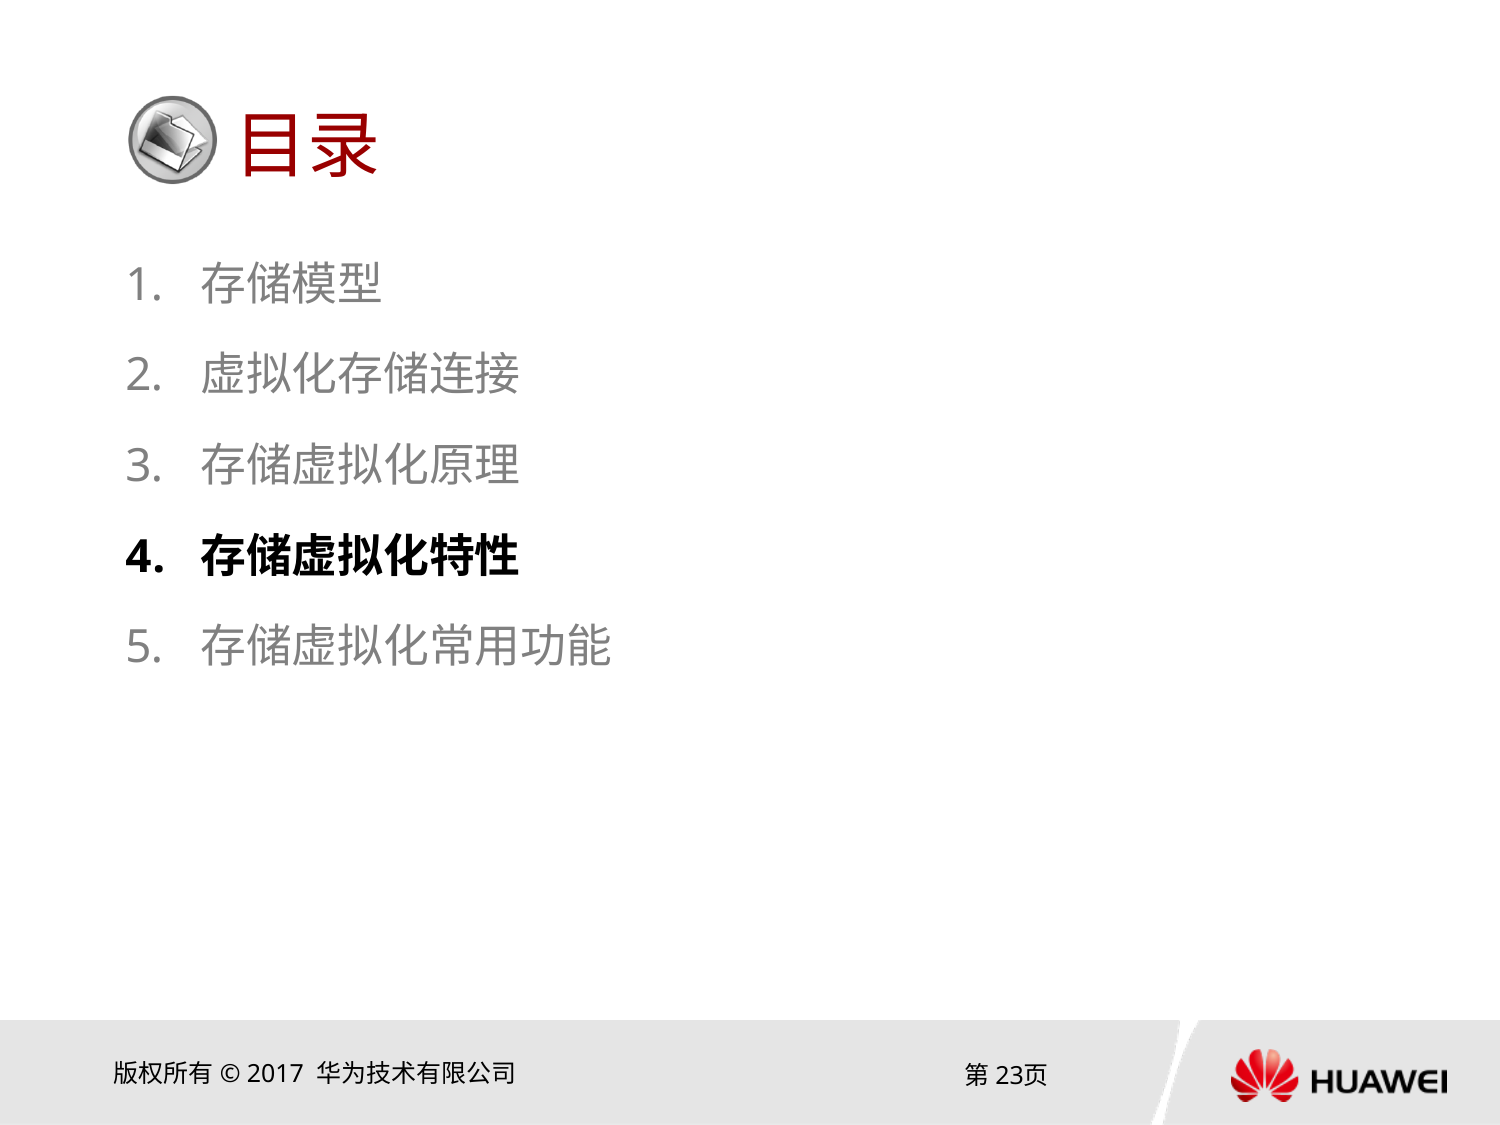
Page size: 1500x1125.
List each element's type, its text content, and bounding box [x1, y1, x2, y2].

list 存储模型 虚拟化存储连接 存储虚拟化原理 存储虚拟化特性 存储虚拟化常用功能 [111, 225, 1412, 870]
picture [121, 88, 224, 191]
picture [0, 1020, 1500, 1125]
